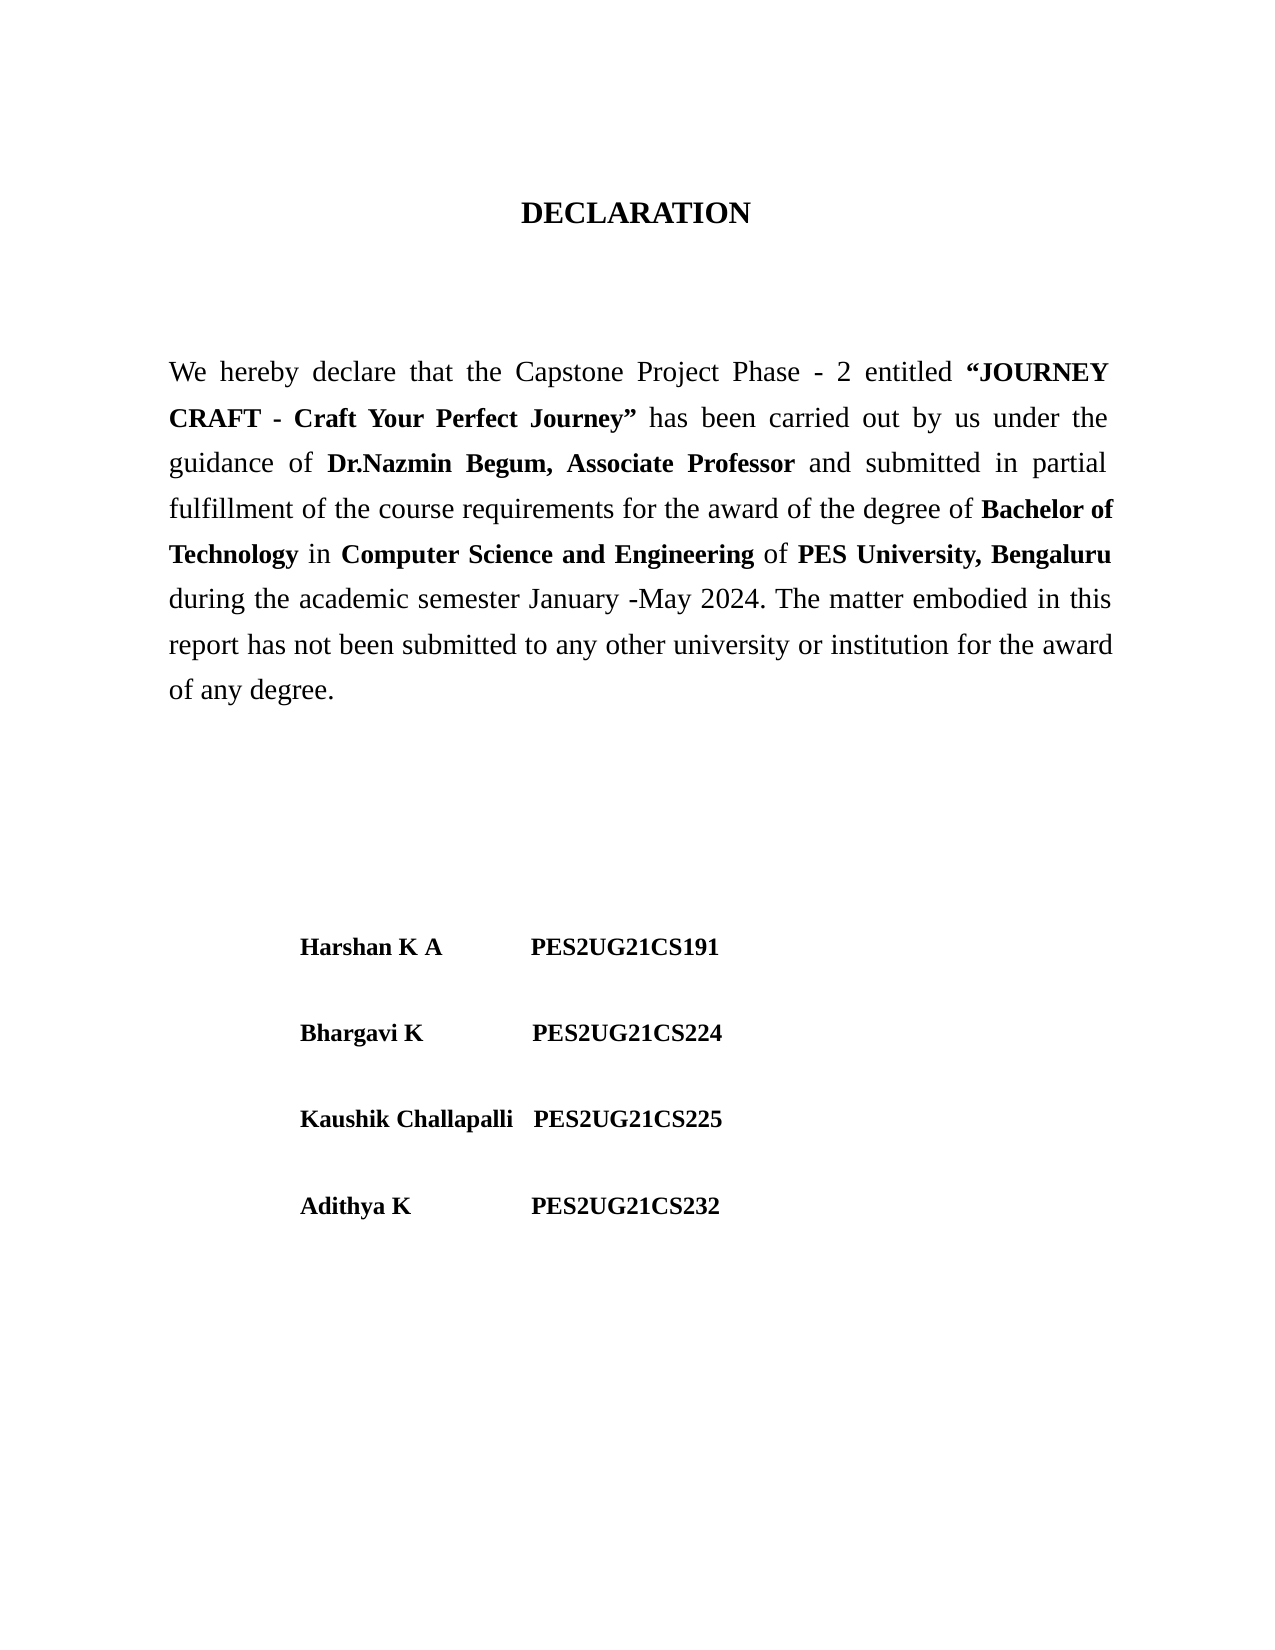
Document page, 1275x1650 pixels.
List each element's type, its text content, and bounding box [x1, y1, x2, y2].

text_box DECLARATION [518, 190, 758, 230]
text_box We hereby declare that the Capstone Project Phase - 2 entitled “JOURNEY CRAFT - Craft Your Perfect Journey” has been carried out by us under the guidance of Dr.Nazmin Begum, Associate Professor and submitted in partial fulfillment of the course requirements for the award of the degree of Bachelor of Technology in Computer Science and Engineering of PES University, Bengaluru during the academic semester January -May 2024. The matter embodied in this report has not been submitted to any other university or institution for the award of any degree. [166, 340, 1122, 706]
text_box PES2UG21CS191 [528, 928, 724, 961]
text_box Bhargavi K [297, 1014, 427, 1047]
text_box PES2UG21CS225 [531, 1100, 726, 1133]
text_box Kaushik Challapalli [297, 1100, 517, 1133]
text_box Adithya K [297, 1187, 415, 1220]
text_box Harshan K A [297, 928, 446, 961]
text_box PES2UG21CS232 [529, 1187, 724, 1220]
text_box PES2UG21CS224 [530, 1014, 726, 1047]
